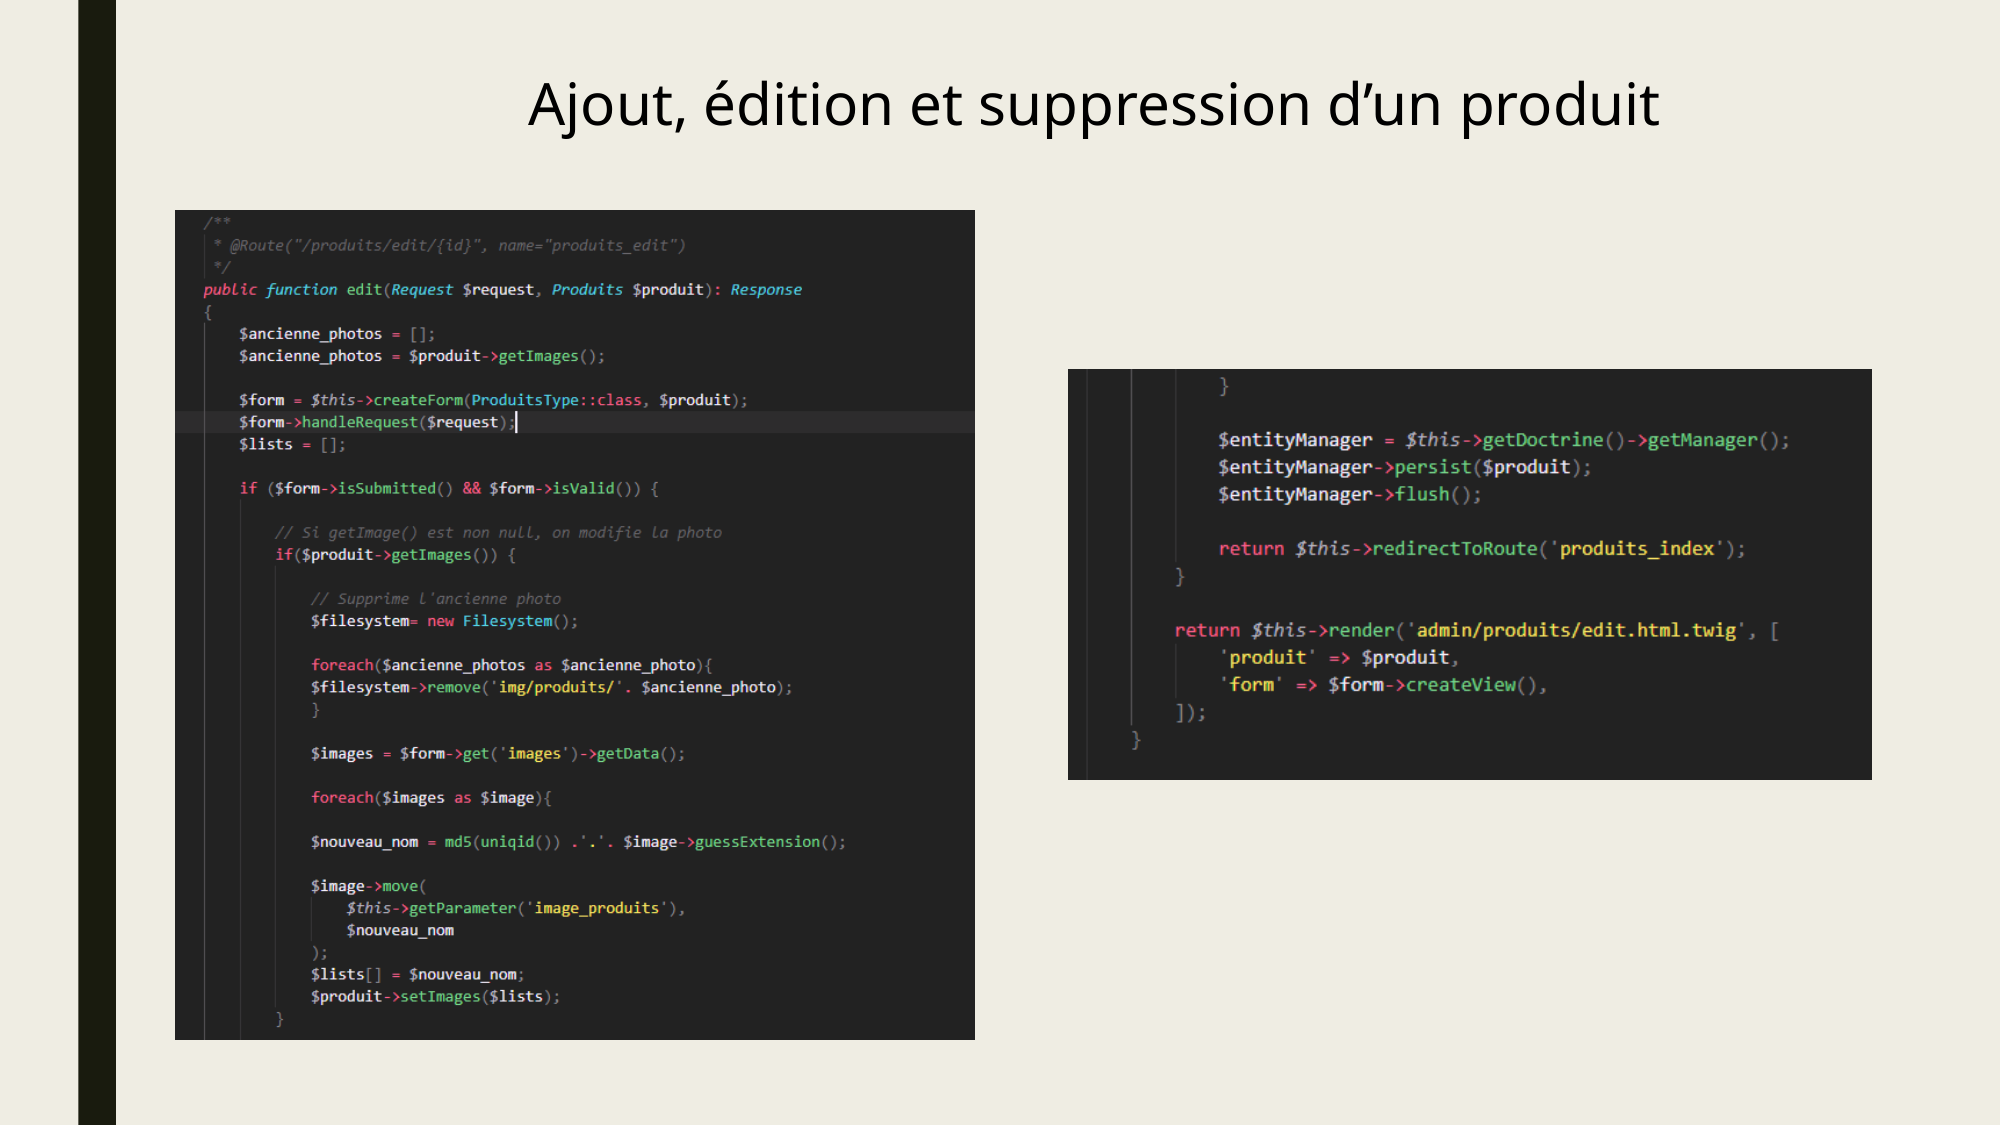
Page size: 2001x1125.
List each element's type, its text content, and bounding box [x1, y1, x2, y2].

picture [175, 210, 975, 1040]
picture [1068, 369, 1872, 780]
text_box Ajout, édition et suppression d’un produit [362, 60, 1843, 145]
